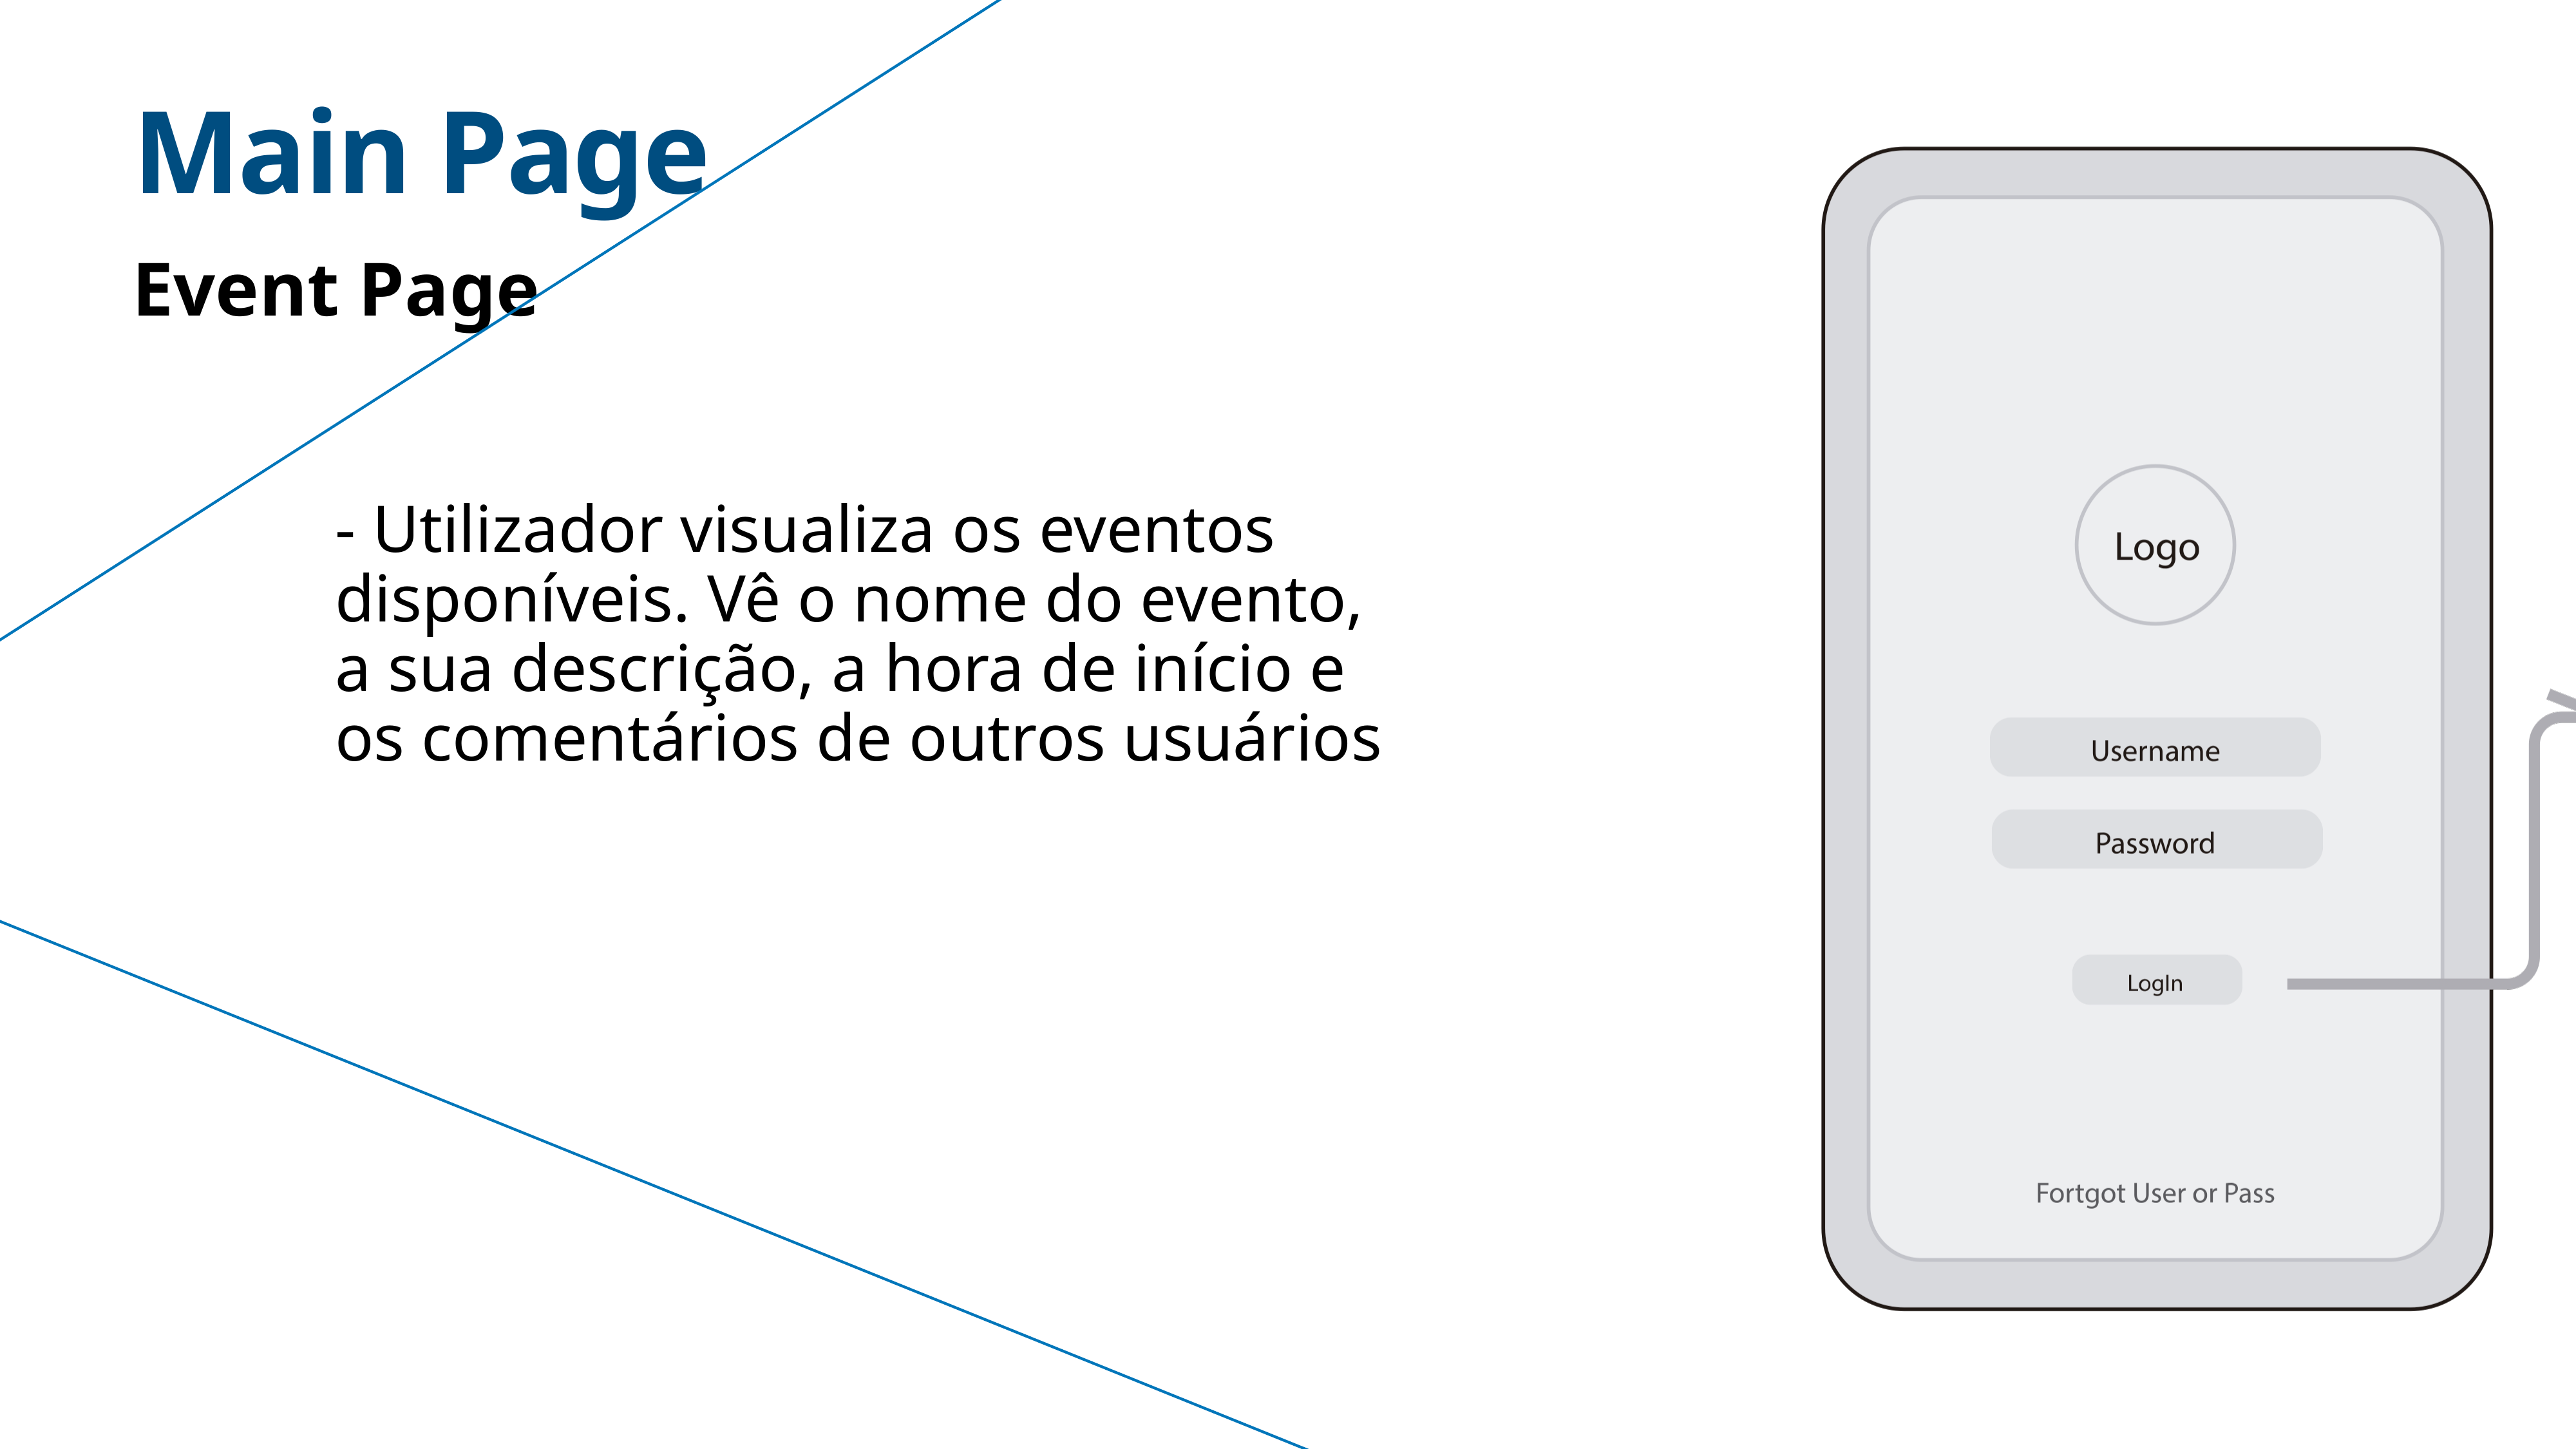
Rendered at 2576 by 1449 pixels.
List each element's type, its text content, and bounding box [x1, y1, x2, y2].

picture [1716, 0, 2576, 1449]
title Main Page [127, 100, 1716, 237]
text_box - Utilizador visualiza os eventos disponíveis. Vê o nome do evento, a sua descrição, a hora de início e os comentários de outros usuários [329, 491, 1411, 781]
list Event Page [127, 237, 1716, 337]
